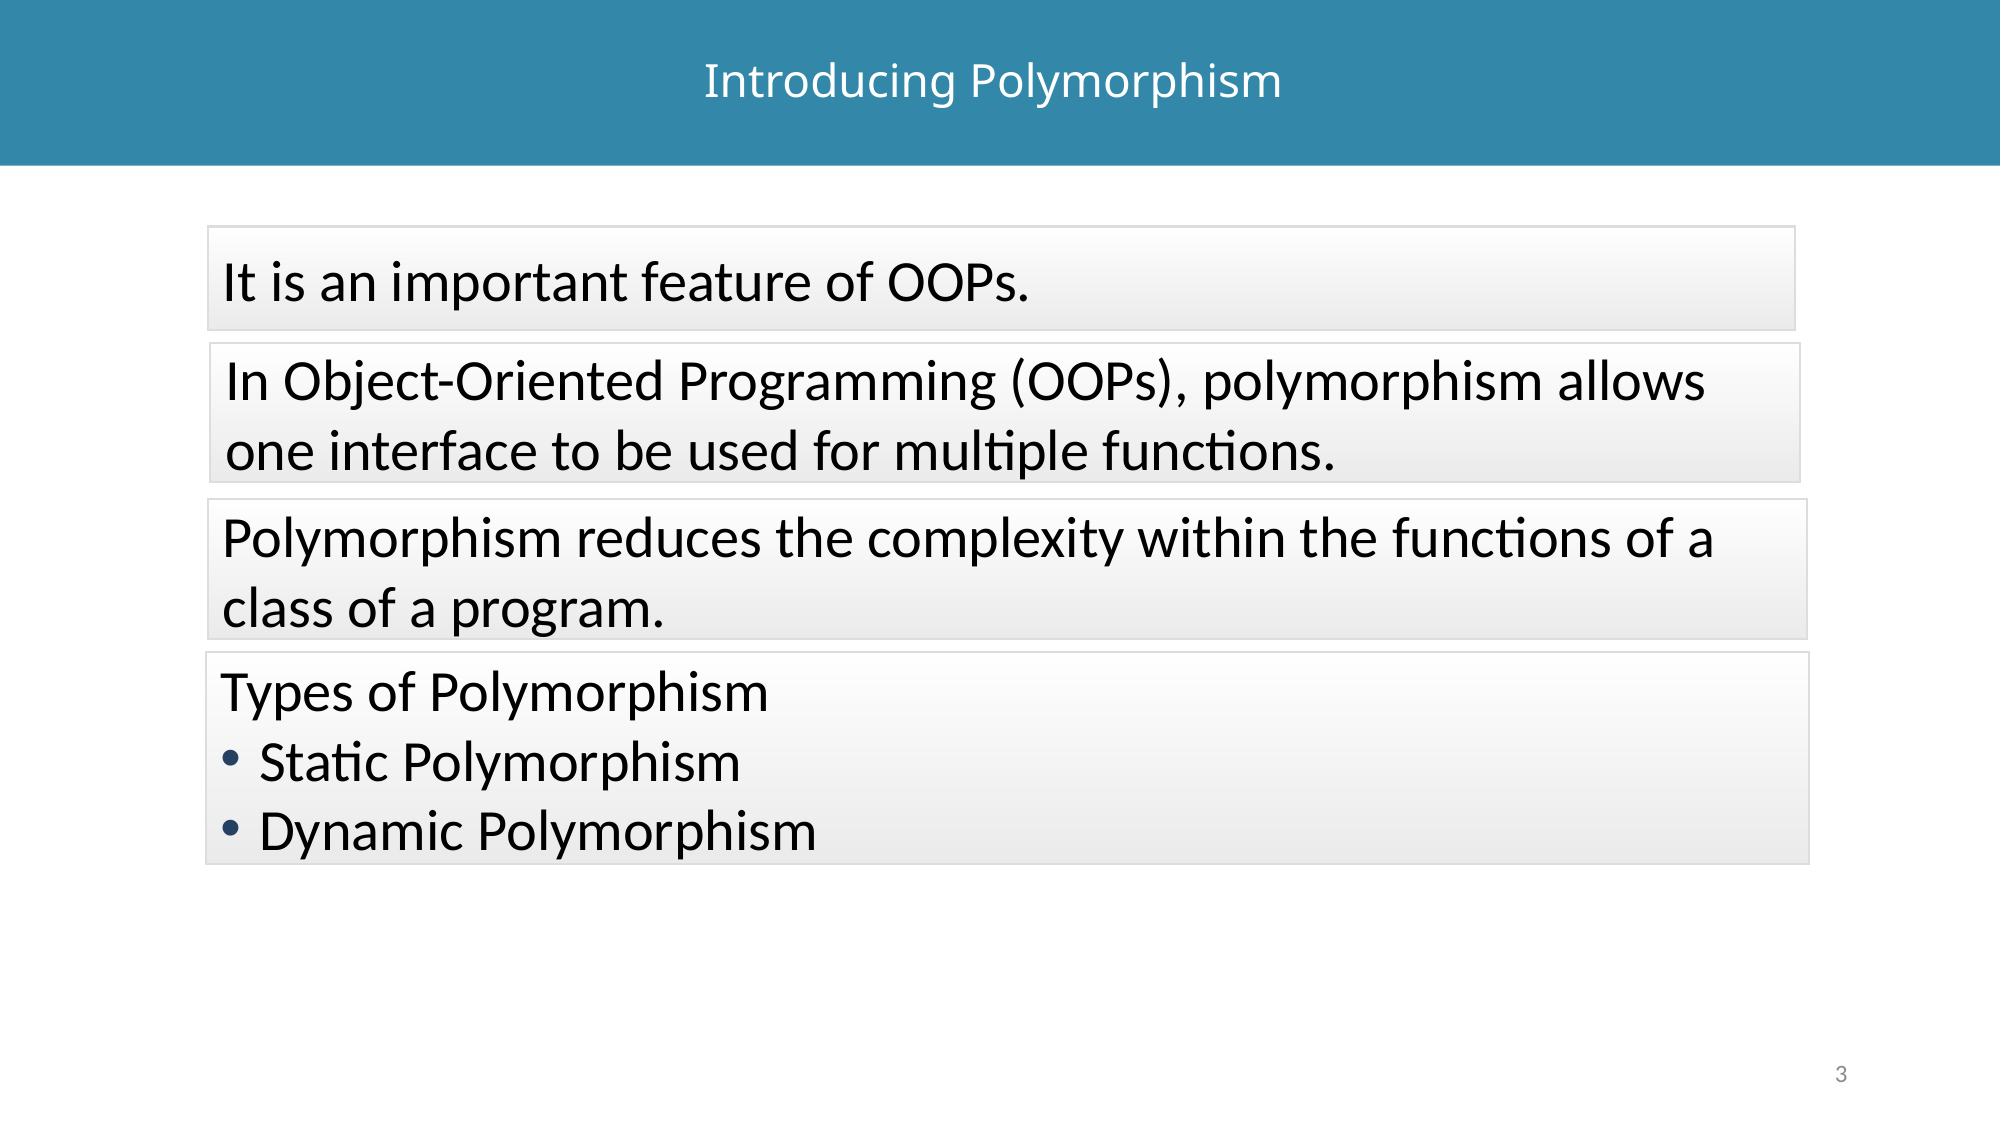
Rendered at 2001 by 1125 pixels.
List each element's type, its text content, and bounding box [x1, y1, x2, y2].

title Introducing Polymorphism [0, 0, 2000, 166]
text_box It is an important feature of OOPs. [207, 226, 1796, 330]
text_box Polymorphism reduces the complexity within the functions of a class of a program. [207, 499, 1807, 639]
text_box In Object-Oriented Programming (OOPs), polymorphism allows one interface to be used for multiple functions. [210, 342, 1800, 483]
slide_number 3 [1412, 1042, 1863, 1103]
text_box Types of Polymorphism Static Polymorphism Dynamic Polymorphism [205, 651, 1809, 864]
